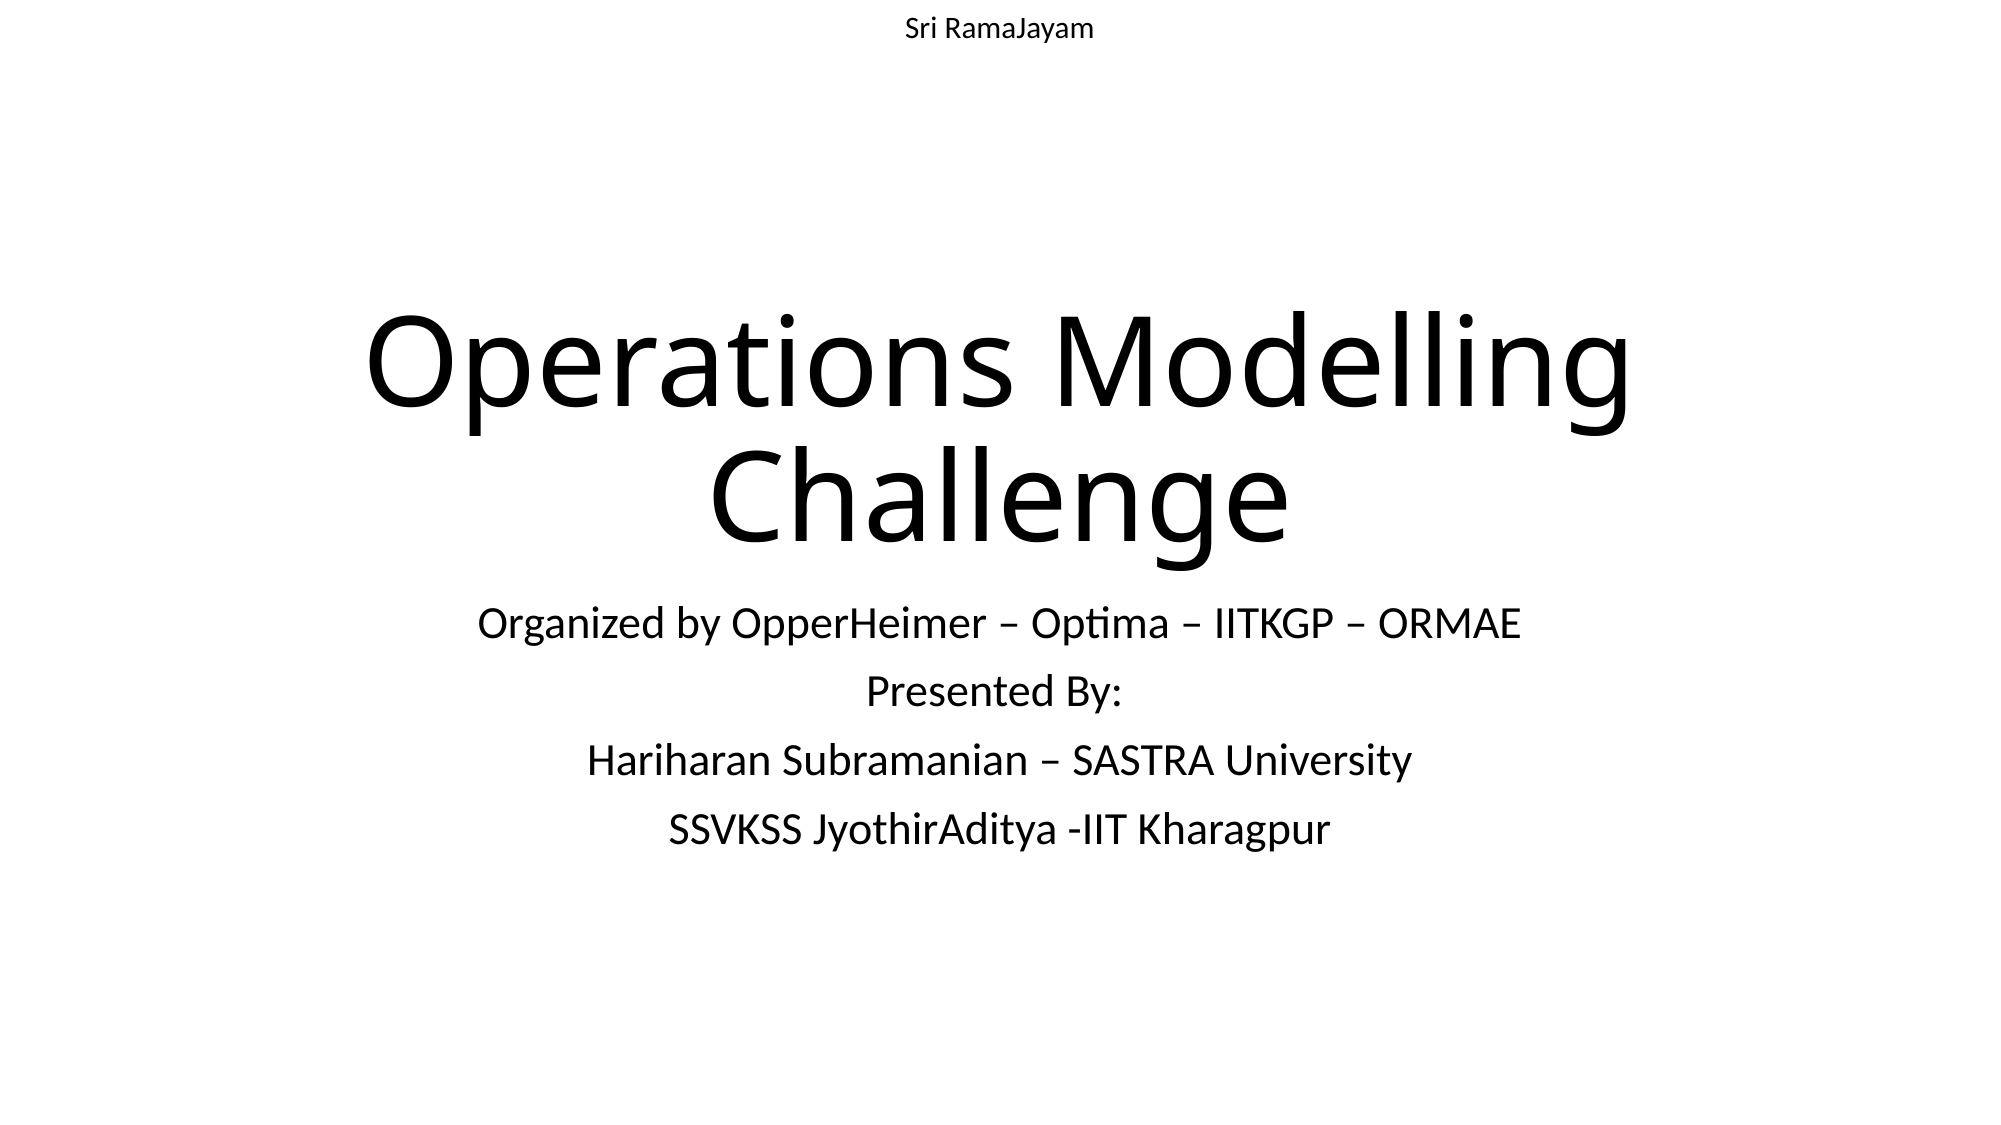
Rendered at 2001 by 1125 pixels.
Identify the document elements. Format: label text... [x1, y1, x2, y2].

subtitle Organized by OpperHeimer – Optima – IITKGP – ORMAE Presented By: Hariharan Subramanian – SASTRA University SSVKSS JyothirAditya -IIT Kharagpur [249, 590, 1750, 863]
title Operations Modelling Challenge [249, 184, 1750, 576]
text_box Sri RamaJayam [577, 0, 1423, 53]
